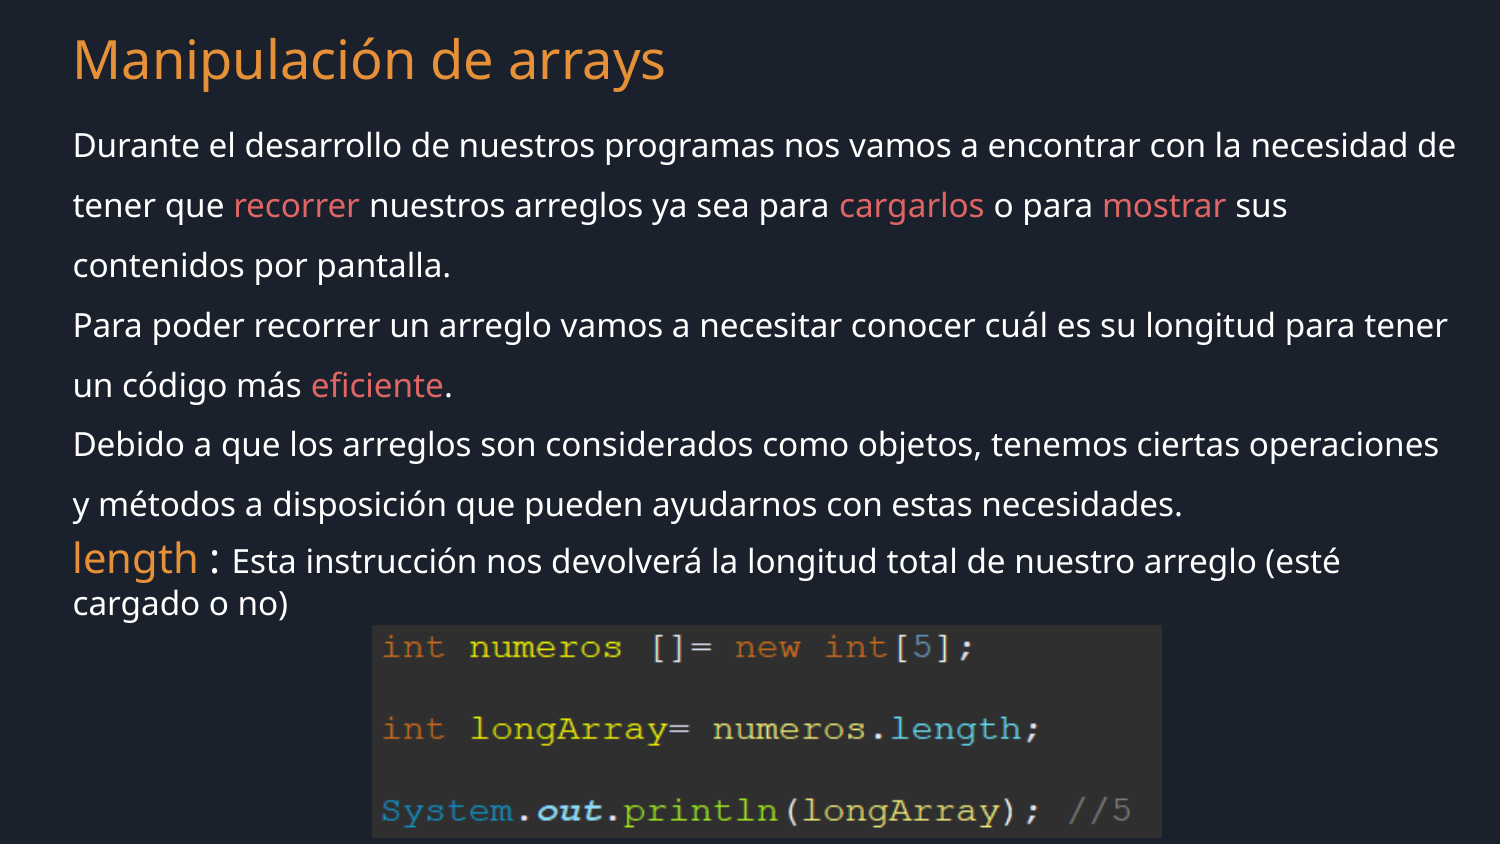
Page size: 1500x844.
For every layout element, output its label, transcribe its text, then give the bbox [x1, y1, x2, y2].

text_box Manipulación de arrays [57, 10, 1126, 89]
text_box length : Esta instrucción nos devolverá la longitud total de nuestro arreglo (esté cargado o no) [57, 516, 1476, 637]
text_box Durante el desarrollo de nuestros programas nos vamos a encontrar con la necesidad de tener que recorrer nuestros arreglos ya sea para cargarlos o para mostrar sus contenidos por pantalla. Para poder recorrer un arreglo vamos a necesitar conocer cuál es su longitud para tener un código más eficiente. Debido a que los arreglos son considerados como objetos, tenemos ciertas operaciones y métodos a disposición que pueden ayudarnos con estas necesidades. [57, 89, 1476, 516]
picture [371, 625, 1162, 839]
